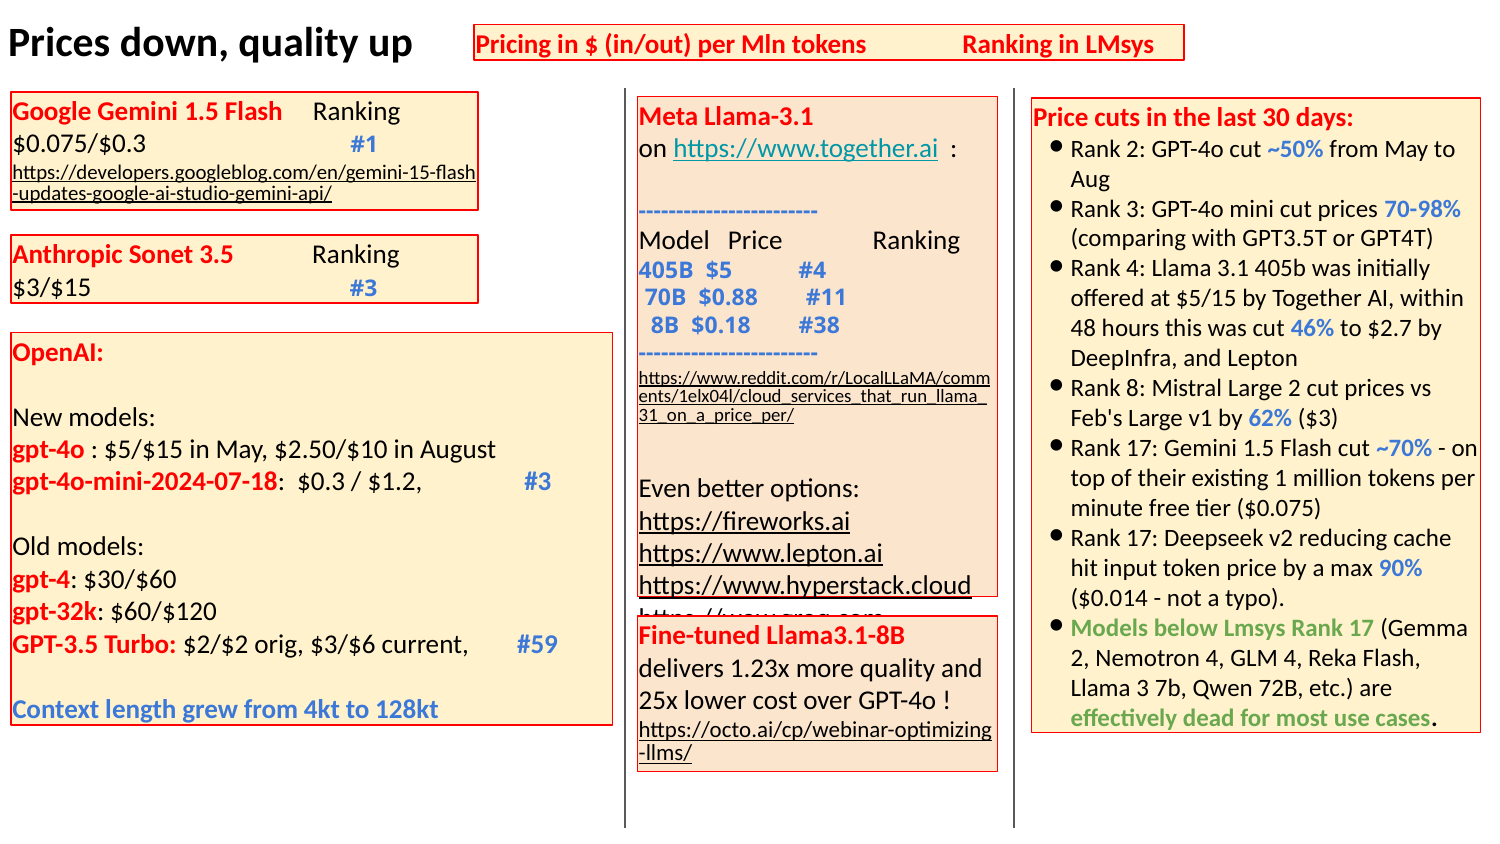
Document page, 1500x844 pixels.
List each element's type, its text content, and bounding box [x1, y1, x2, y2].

text_box Prices down, quality up [6, 13, 496, 67]
text_box Price cuts in the last 30 days: Rank 2: GPT-4o cut ~50% from May to Aug Rank 3: GPT-4o mini cut prices 70-98% (comparing with GPT3.5T or GPT4T) Rank 4: Llama 3.1 405b was initially offered at $5/15 by Together AI, within 48 hours this was cut 46% to $2.7 by DeepInfra, and Lepton Rank 8: Mistral Large 2 cut prices vs Feb's Large v1 by 62% ($3) Rank 17: Gemini 1.5 Flash cut ~70% - on top of their existing 1 million tokens per minute free tier ($0.075) Rank 17: Deepseek v2 reducing cache hit input token price by a max 90% ($0.014 - not a typo). Models below Lmsys Rank 17 (Gemma 2, Nemotron 4, GLM 4, Reka Flash, Llama 3 7b, Qwen 72B, etc.) are effectively dead for most use cases. [1031, 98, 1481, 733]
text_box Pricing in $ (in/out) per Mln tokens Ranking in LMsys [474, 24, 1184, 60]
text_box Anthropic Sonet 3.5 Ranking $3/$15 #3 [10, 235, 478, 304]
text_box Fine-tuned Llama3.1-8B delivers 1.23x more quality and 25x lower cost over GPT-4o ! https://octo.ai/cp/webinar-optimizing-llms/ [637, 616, 998, 772]
text_box OpenAI: New models: gpt-4o : $5/$15 in May, $2.50/$10 in August gpt-4o-mini-2024-07-18: $0.3 / $1.2, #3 Old models: gpt-4: $30/$60 gpt-32k: $60/$120 GPT-3.5 Turbo: $2/$2 orig, $3/$6 current, #59 Context length grew from 4kt to 128kt [10, 332, 613, 726]
text_box Meta Llama-3.1 on https://www.together.ai : ------------------------ Model Price Ranking 405B $5 #4 70B $0.88 #11 8B $0.18 #38 ------------------------ https://www.reddit.com/r/LocalLLaMA/comments/1elx04l/cloud_services_that_run_llama_31_on_a_price_per/ Even better options: https://fireworks.ai https://www.lepton.ai https://www.hyperstack.cloud https://wow.groq.com [637, 96, 998, 597]
text_box Google Gemini 1.5 Flash Ranking $0.075/$0.3 #1 https://developers.googleblog.com/en/gemini-15-flash-updates-google-ai-studio-gemini-api/ [10, 91, 478, 210]
